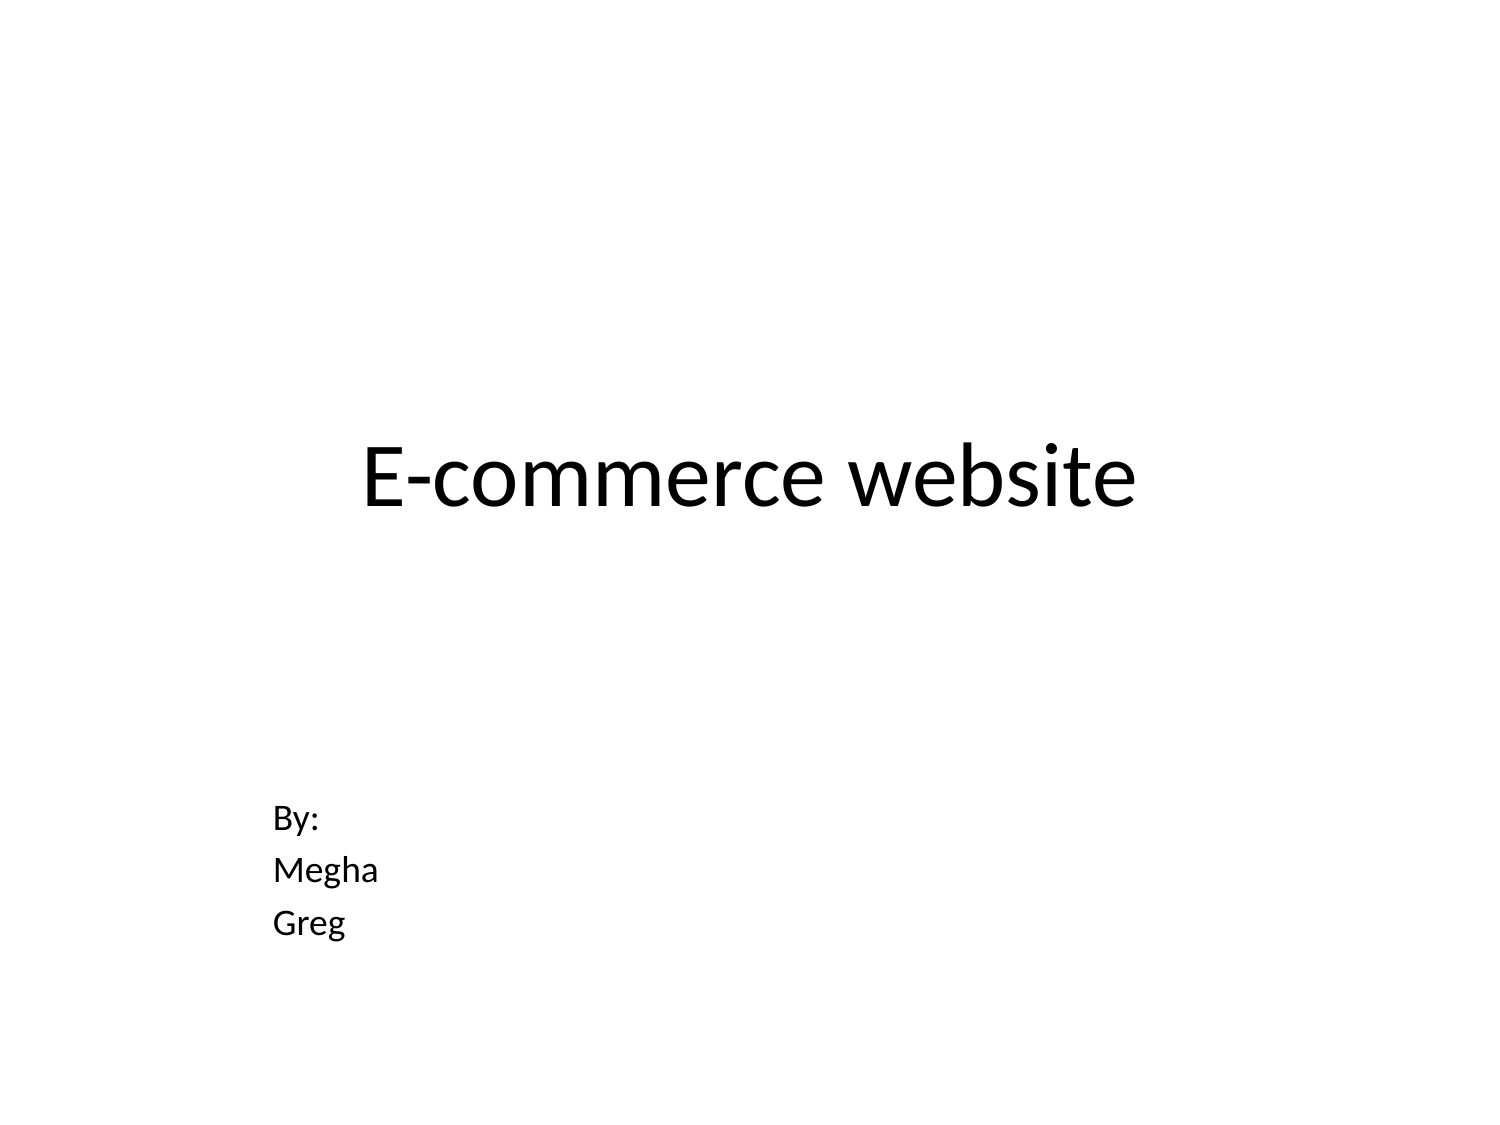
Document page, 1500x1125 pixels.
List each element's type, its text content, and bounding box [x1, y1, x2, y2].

title E-commerce website [112, 349, 1388, 591]
subtitle By: Megha Greg [257, 785, 516, 1032]
